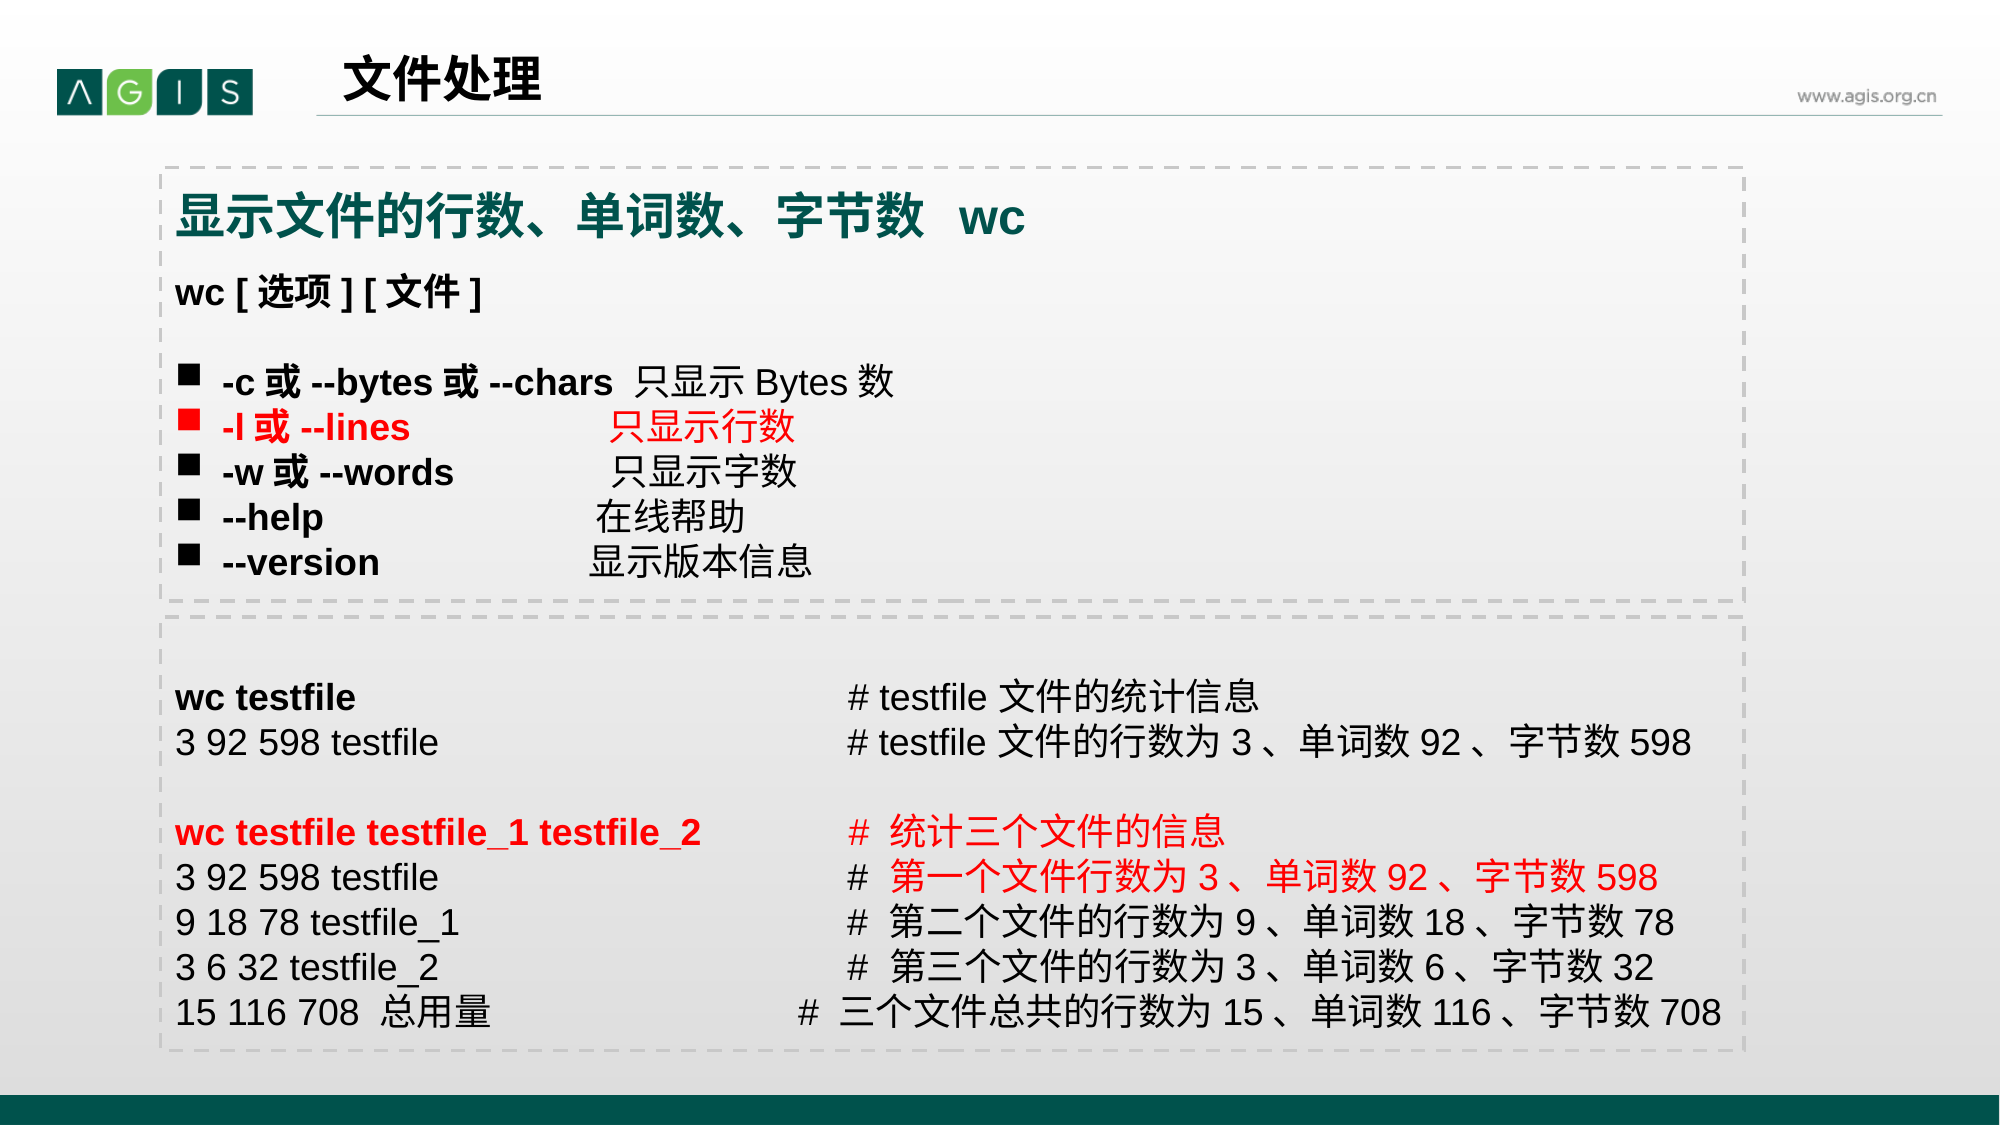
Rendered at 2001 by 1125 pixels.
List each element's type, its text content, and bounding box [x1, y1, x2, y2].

text_box [159, 616, 1745, 1052]
picture [0, 1095, 2000, 1125]
text_box 显示文件的行数、单词数、字节数 wc wc [选项] [文件] -c或--bytes或--chars 只显示Bytes数 -l或--lines 只显示行数 -w或--words 只显示字数 --help 在线帮助 --version 显示版本信息 wc testfile # testfile文件的统计信息 3 92 598 testfile # testfile文件的行数为3、单词数92、字节数598 wc testfile testfile_1 testfile_2 # 统计三个文件的信息 3 92 598 testfile # 第一个文件行数为3、单词数92、字节数598 9 18 78 testfile_1 # 第二个文件的行数为9、单词数18、字节数78 3 6 32 testfile_2 # 第三个文件的行数为3、单词数6、字节数32 15 116 708 总用量 # 三个文件总共的行数为15、单词数116、字节数708 [160, 147, 1854, 1040]
text_box [159, 166, 1745, 602]
picture [57, 69, 1943, 116]
text_box 文件处理 [328, 39, 1254, 69]
